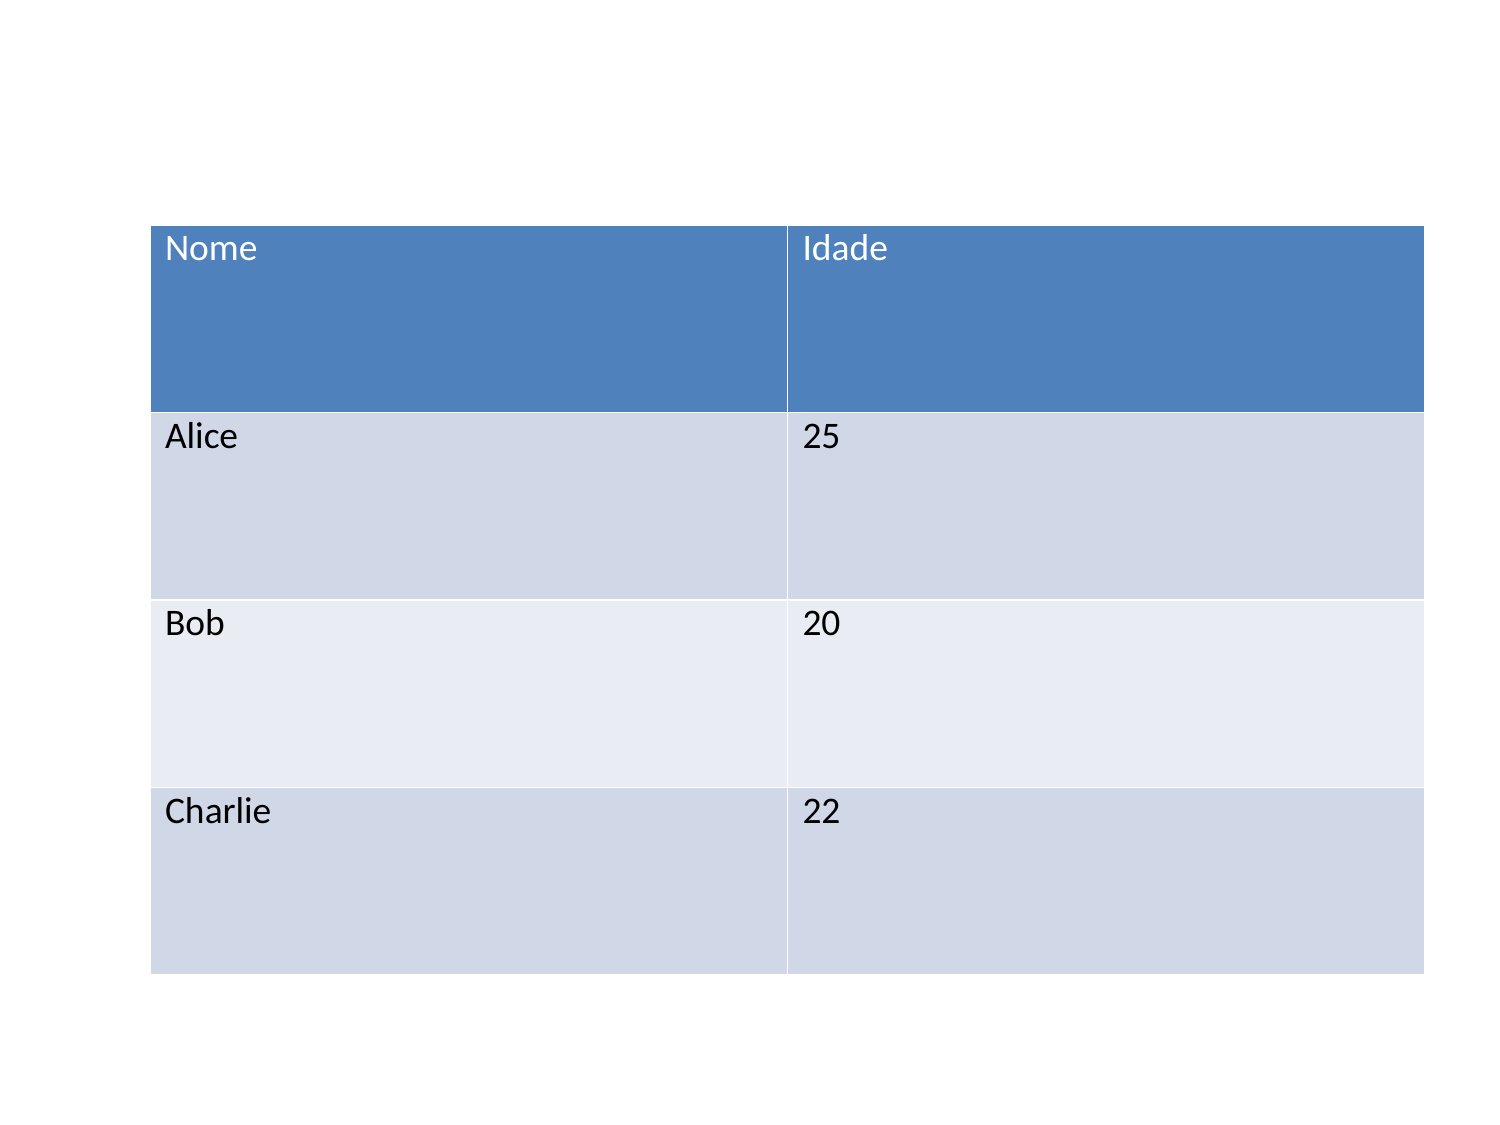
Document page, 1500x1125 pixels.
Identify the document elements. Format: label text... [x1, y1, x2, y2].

table_cell Charlie [151, 788, 787, 974]
table_cell 25 [788, 413, 1424, 599]
table_cell 22 [788, 788, 1424, 974]
table_cell Bob [151, 601, 787, 787]
table_cell 20 [788, 601, 1424, 787]
table_header Nome [151, 226, 787, 412]
table_header Idade [788, 226, 1424, 412]
table_cell Alice [151, 413, 787, 599]
